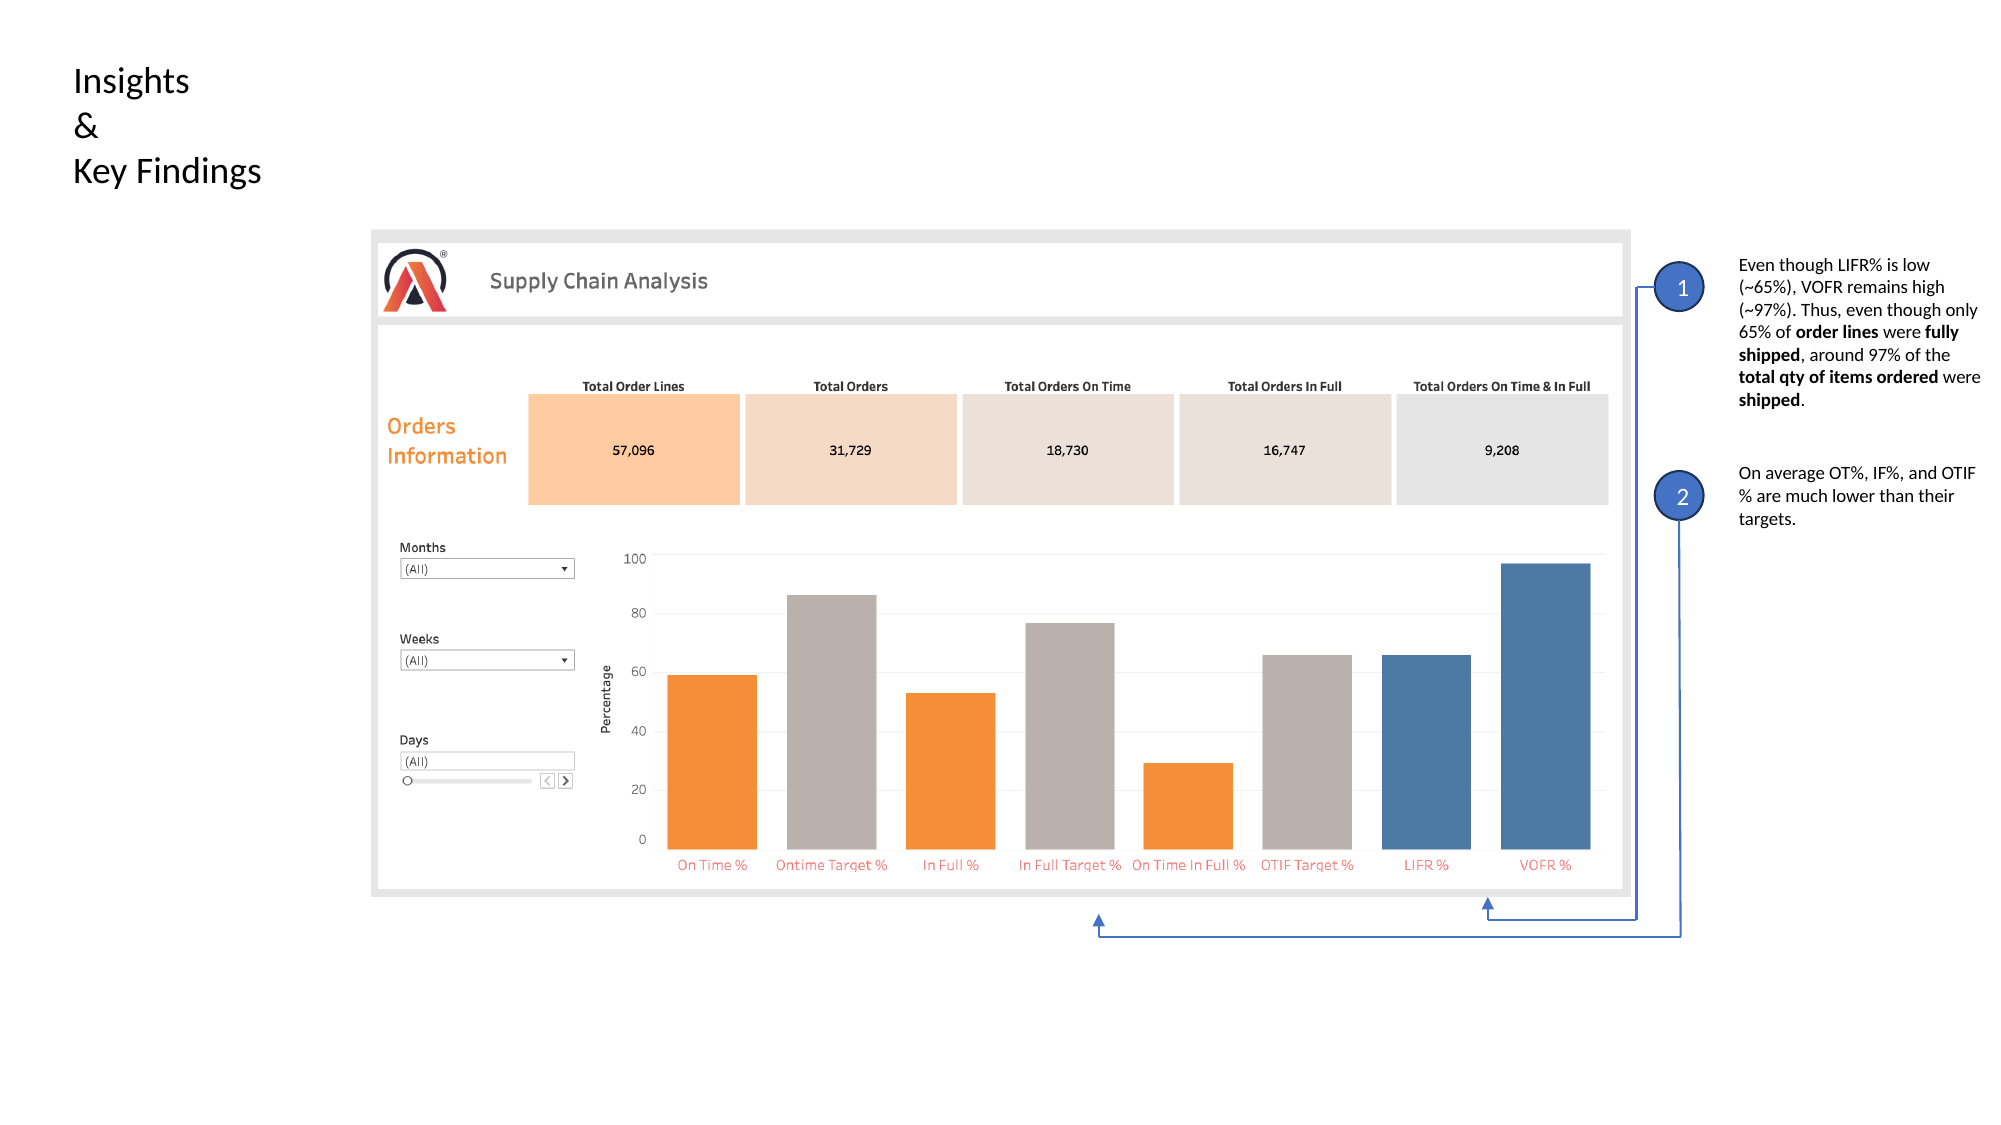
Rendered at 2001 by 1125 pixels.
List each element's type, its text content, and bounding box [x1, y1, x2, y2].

text_box Even though LIFR% is low (~65%), VOFR remains high (~97%). Thus, even though only 65% of order lines were fully shipped, around 97% of the total qty of items ordered were shipped. [1724, 244, 2000, 418]
picture [362, 227, 1638, 897]
text_box On average OT%, IF%, and OTIF% are much lower than their targets. [1724, 453, 2000, 537]
text_box 1 [1653, 261, 1705, 313]
text_box Insights & Key Findings [58, 49, 478, 199]
text_box 2 [1653, 470, 1705, 521]
